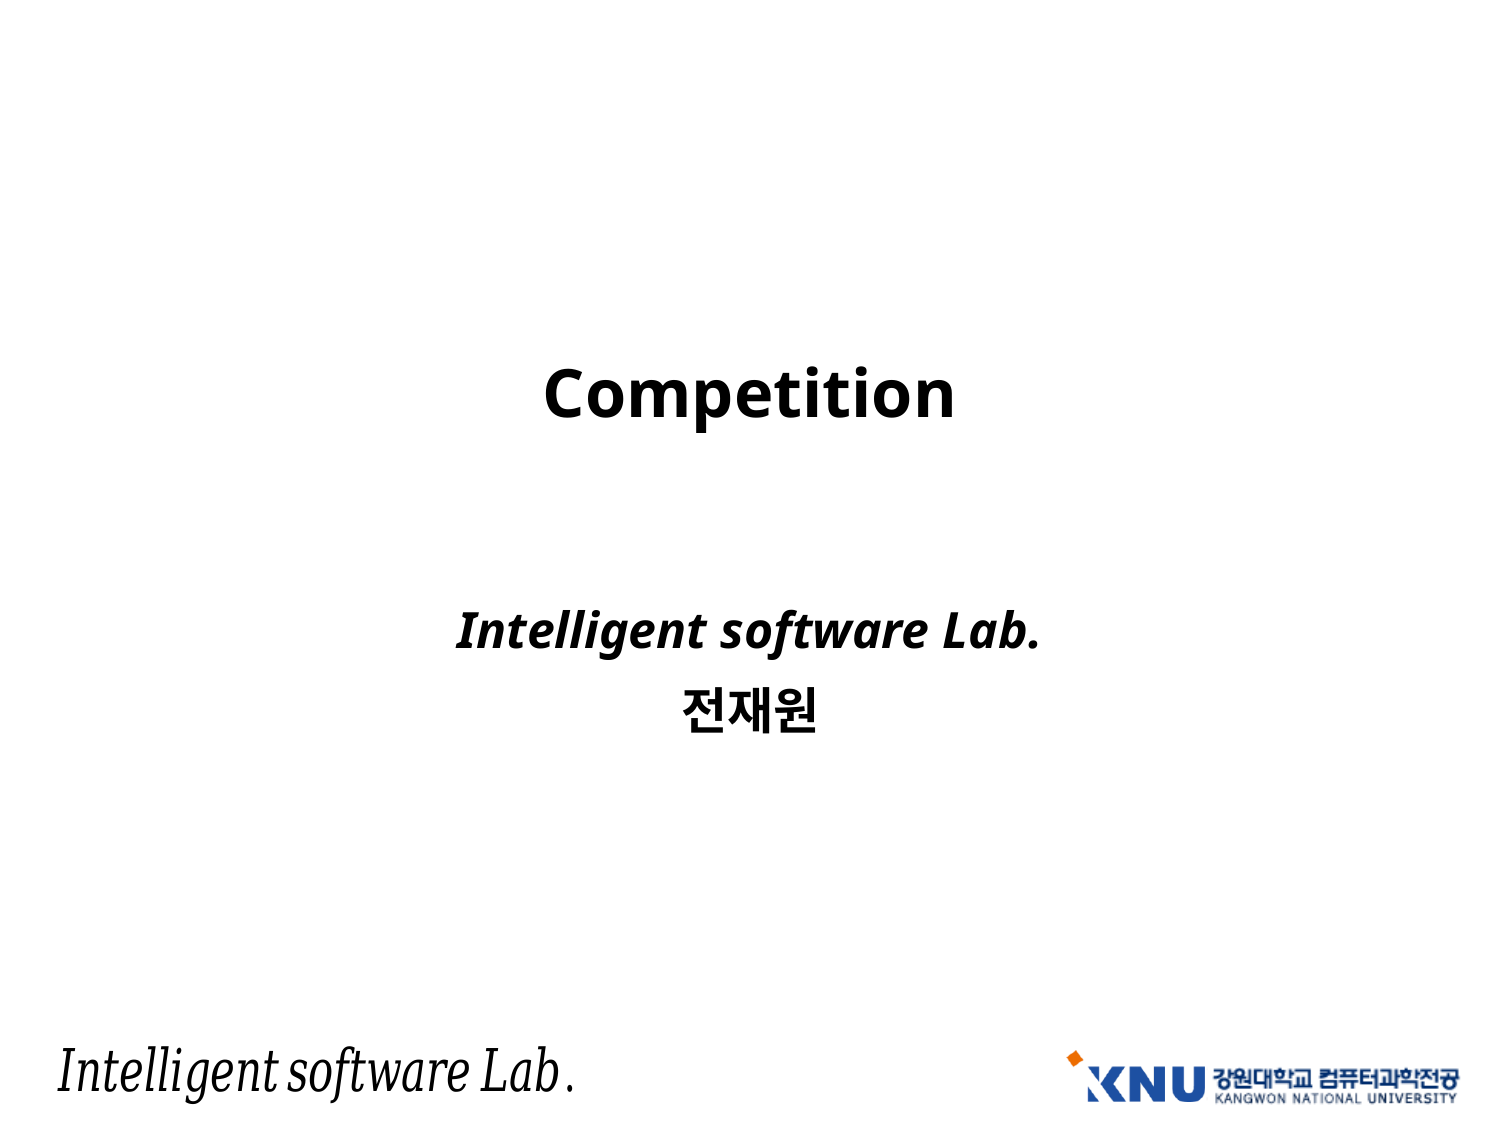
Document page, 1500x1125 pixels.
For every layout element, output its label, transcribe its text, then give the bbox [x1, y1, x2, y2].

picture [1066, 1050, 1205, 1102]
title Competition [8, 184, 1492, 439]
picture [1206, 1063, 1468, 1106]
subtitle Intelligent software Lab. 전재원 [187, 590, 1313, 926]
